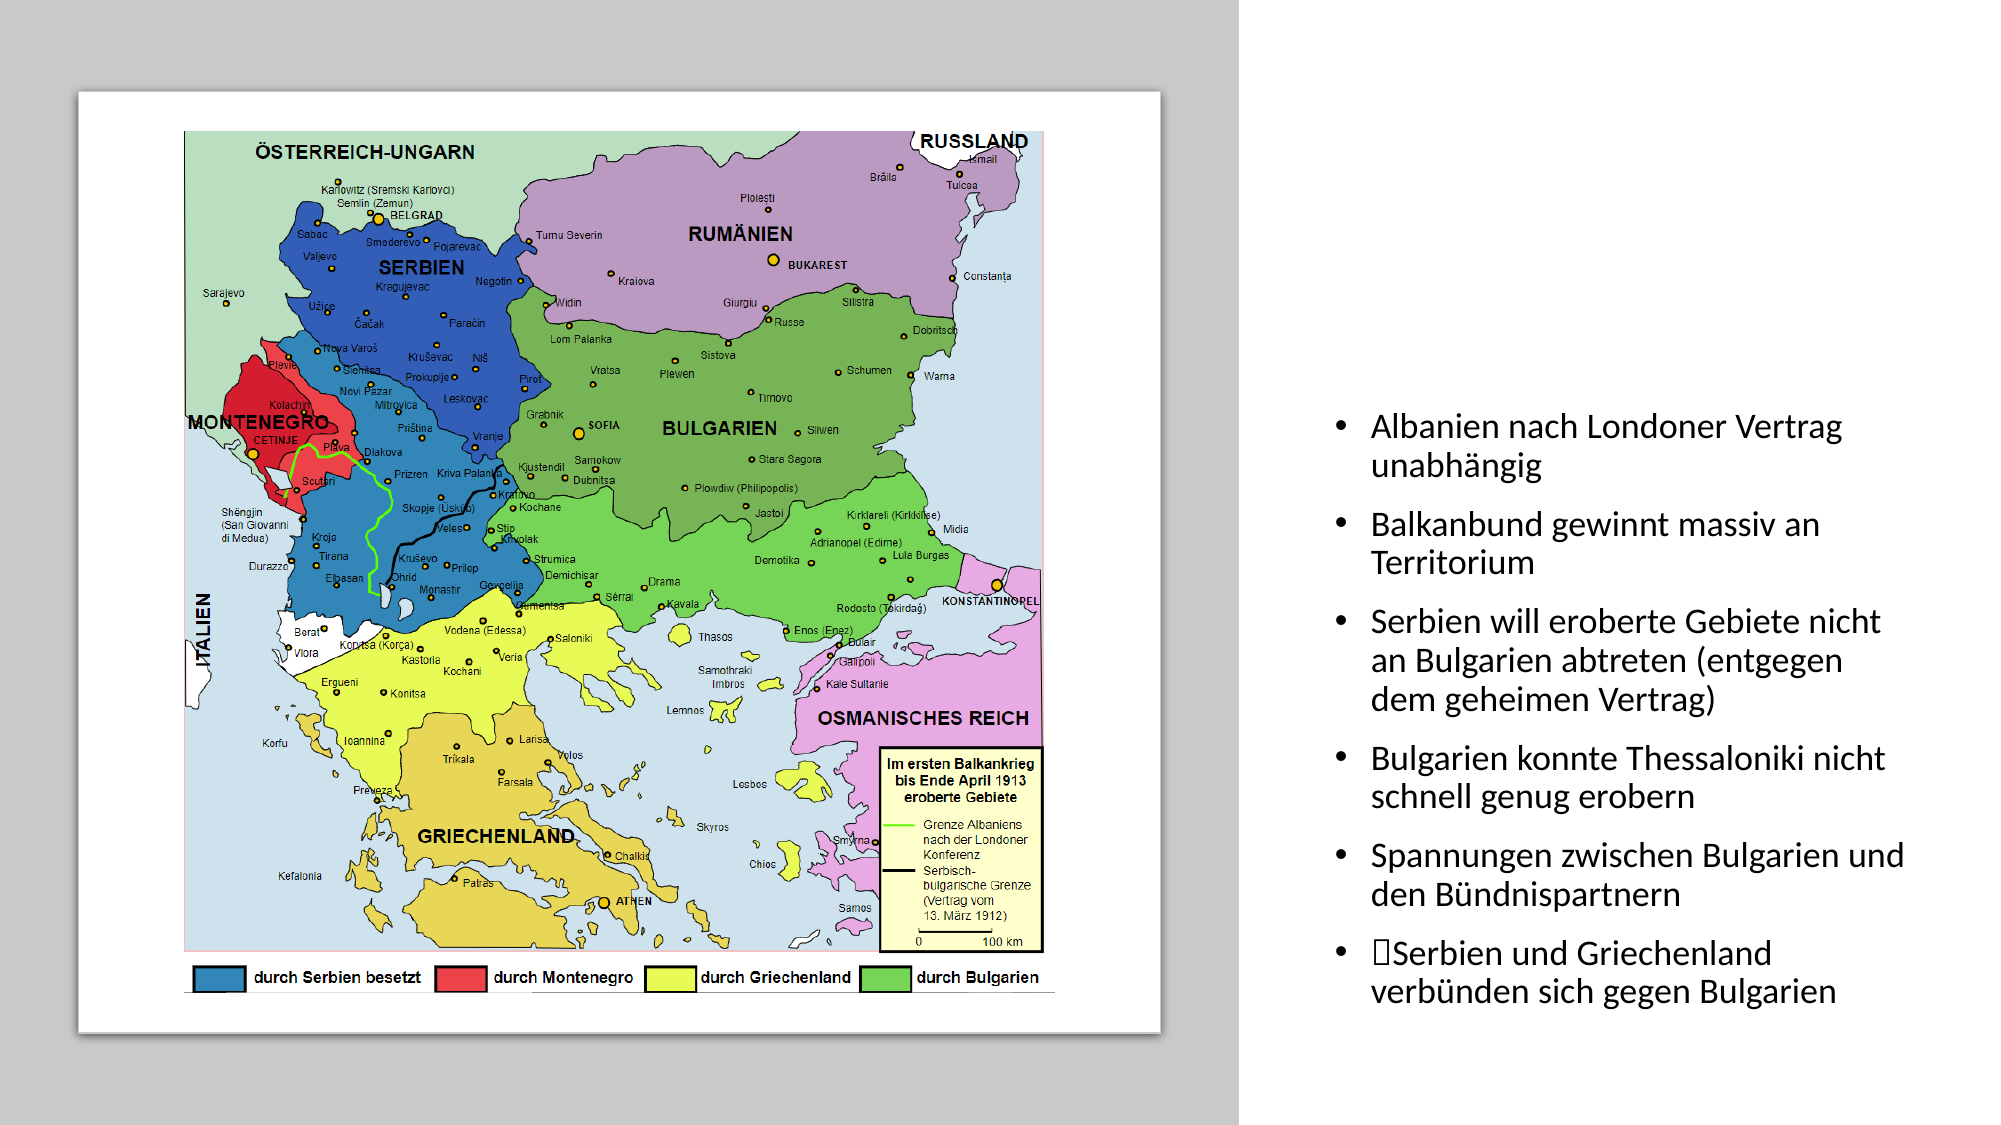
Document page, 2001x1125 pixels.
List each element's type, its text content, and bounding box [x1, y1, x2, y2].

list Albanien nach Londoner Vertrag unabhängig Balkanbund gewinnt massiv an Territorium Serbien will eroberte Gebiete nicht an Bulgarien abtreten (entgegen dem geheimen Vertrag) Bulgarien konnte Thessaloniki nicht schnell genug erobern Spannungen zwischen Bulgarien und den Bündnispartnern Serbien und Griechenland verbünden sich gegen Bulgarien [1319, 399, 1922, 1020]
picture [184, 131, 1055, 993]
text_box [78, 91, 1161, 1034]
text_box [0, 0, 1240, 1125]
